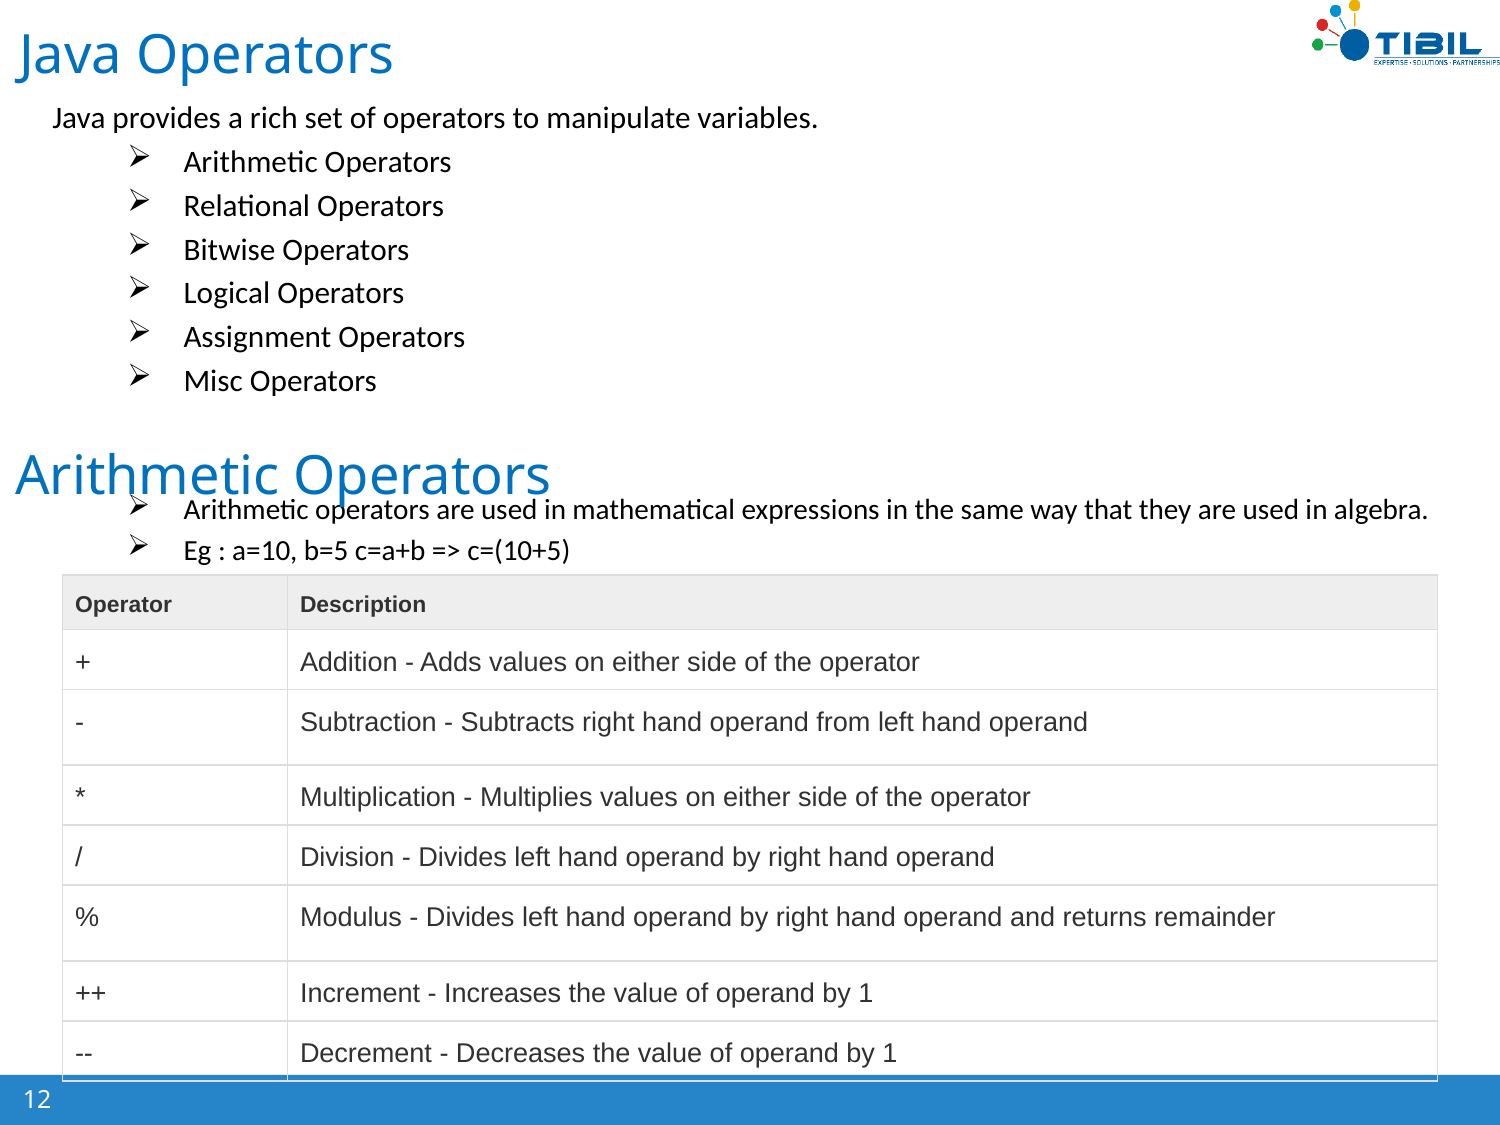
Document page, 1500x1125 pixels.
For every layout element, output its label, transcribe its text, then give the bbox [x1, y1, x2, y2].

picture [1312, 0, 1500, 71]
table_cell Subtraction - Subtracts right hand operand from left hand operand [288, 690, 1437, 764]
table_cell Addition - Adds values on either side of the operator [288, 630, 1437, 689]
table_cell + [63, 630, 287, 689]
table_cell Multiplication - Multiplies values on either side of the operator [288, 766, 1437, 824]
table_cell % [63, 886, 287, 960]
text_box Java provides a rich set of operators to manipulate variables. Arithmetic Operators Relational Operators Bitwise Operators Logical Operators Assignment Operators Misc Operators Arithmetic operators are used in mathematical expressions in the same way that they are used in algebra. Eg : a=10, b=5 c=a+b => c=(10+5) [0, 521, 1450, 1025]
table_cell Decrement - Decreases the value of operand by 1 [288, 1022, 1437, 1080]
text_box 12 [7, 1070, 138, 1125]
table_cell -- [63, 1022, 287, 1080]
table_cell ++ [63, 962, 287, 1020]
table_header Description [288, 576, 1437, 629]
table_cell Increment - Increases the value of operand by 1 [288, 962, 1437, 1020]
text_box Java provides a rich set of operators to manipulate variables. Arithmetic Operators Relational Operators Bitwise Operators Logical Operators Assignment Operators Misc Operators Arithmetic operators are used in mathematical expressions in the same way that they are used in algebra. Eg : a=10, b=5 c=a+b => c=(10+5) [0, 90, 1450, 425]
title Java Operators [4, 4, 1492, 100]
table_cell Division - Divides left hand operand by right hand operand [288, 826, 1437, 884]
table_cell Modulus - Divides left hand operand by right hand operand and returns remainder [288, 886, 1437, 960]
table_cell * [63, 766, 287, 824]
text_box Arithmetic Operators [0, 425, 1488, 521]
table_header Operator [63, 576, 287, 629]
table_cell / [63, 826, 287, 884]
table_cell - [63, 690, 287, 764]
